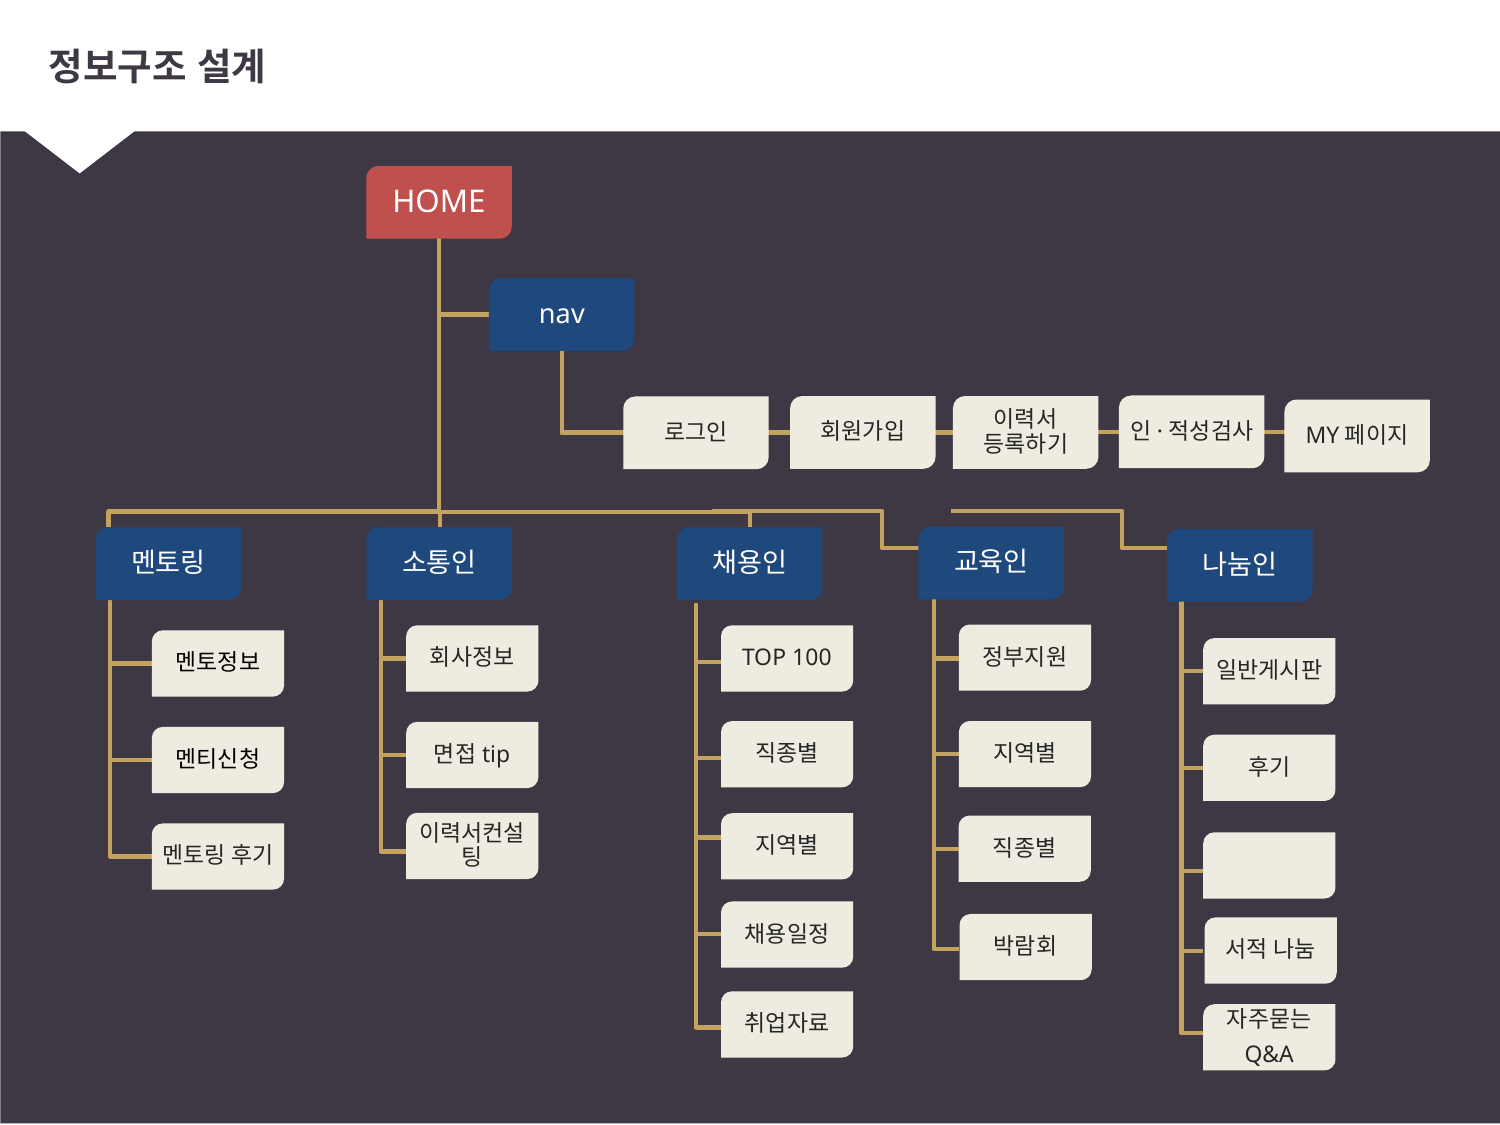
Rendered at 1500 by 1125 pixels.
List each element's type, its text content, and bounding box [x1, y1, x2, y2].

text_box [95, 165, 1431, 1071]
title 정보구조 설계 [33, 19, 1483, 113]
